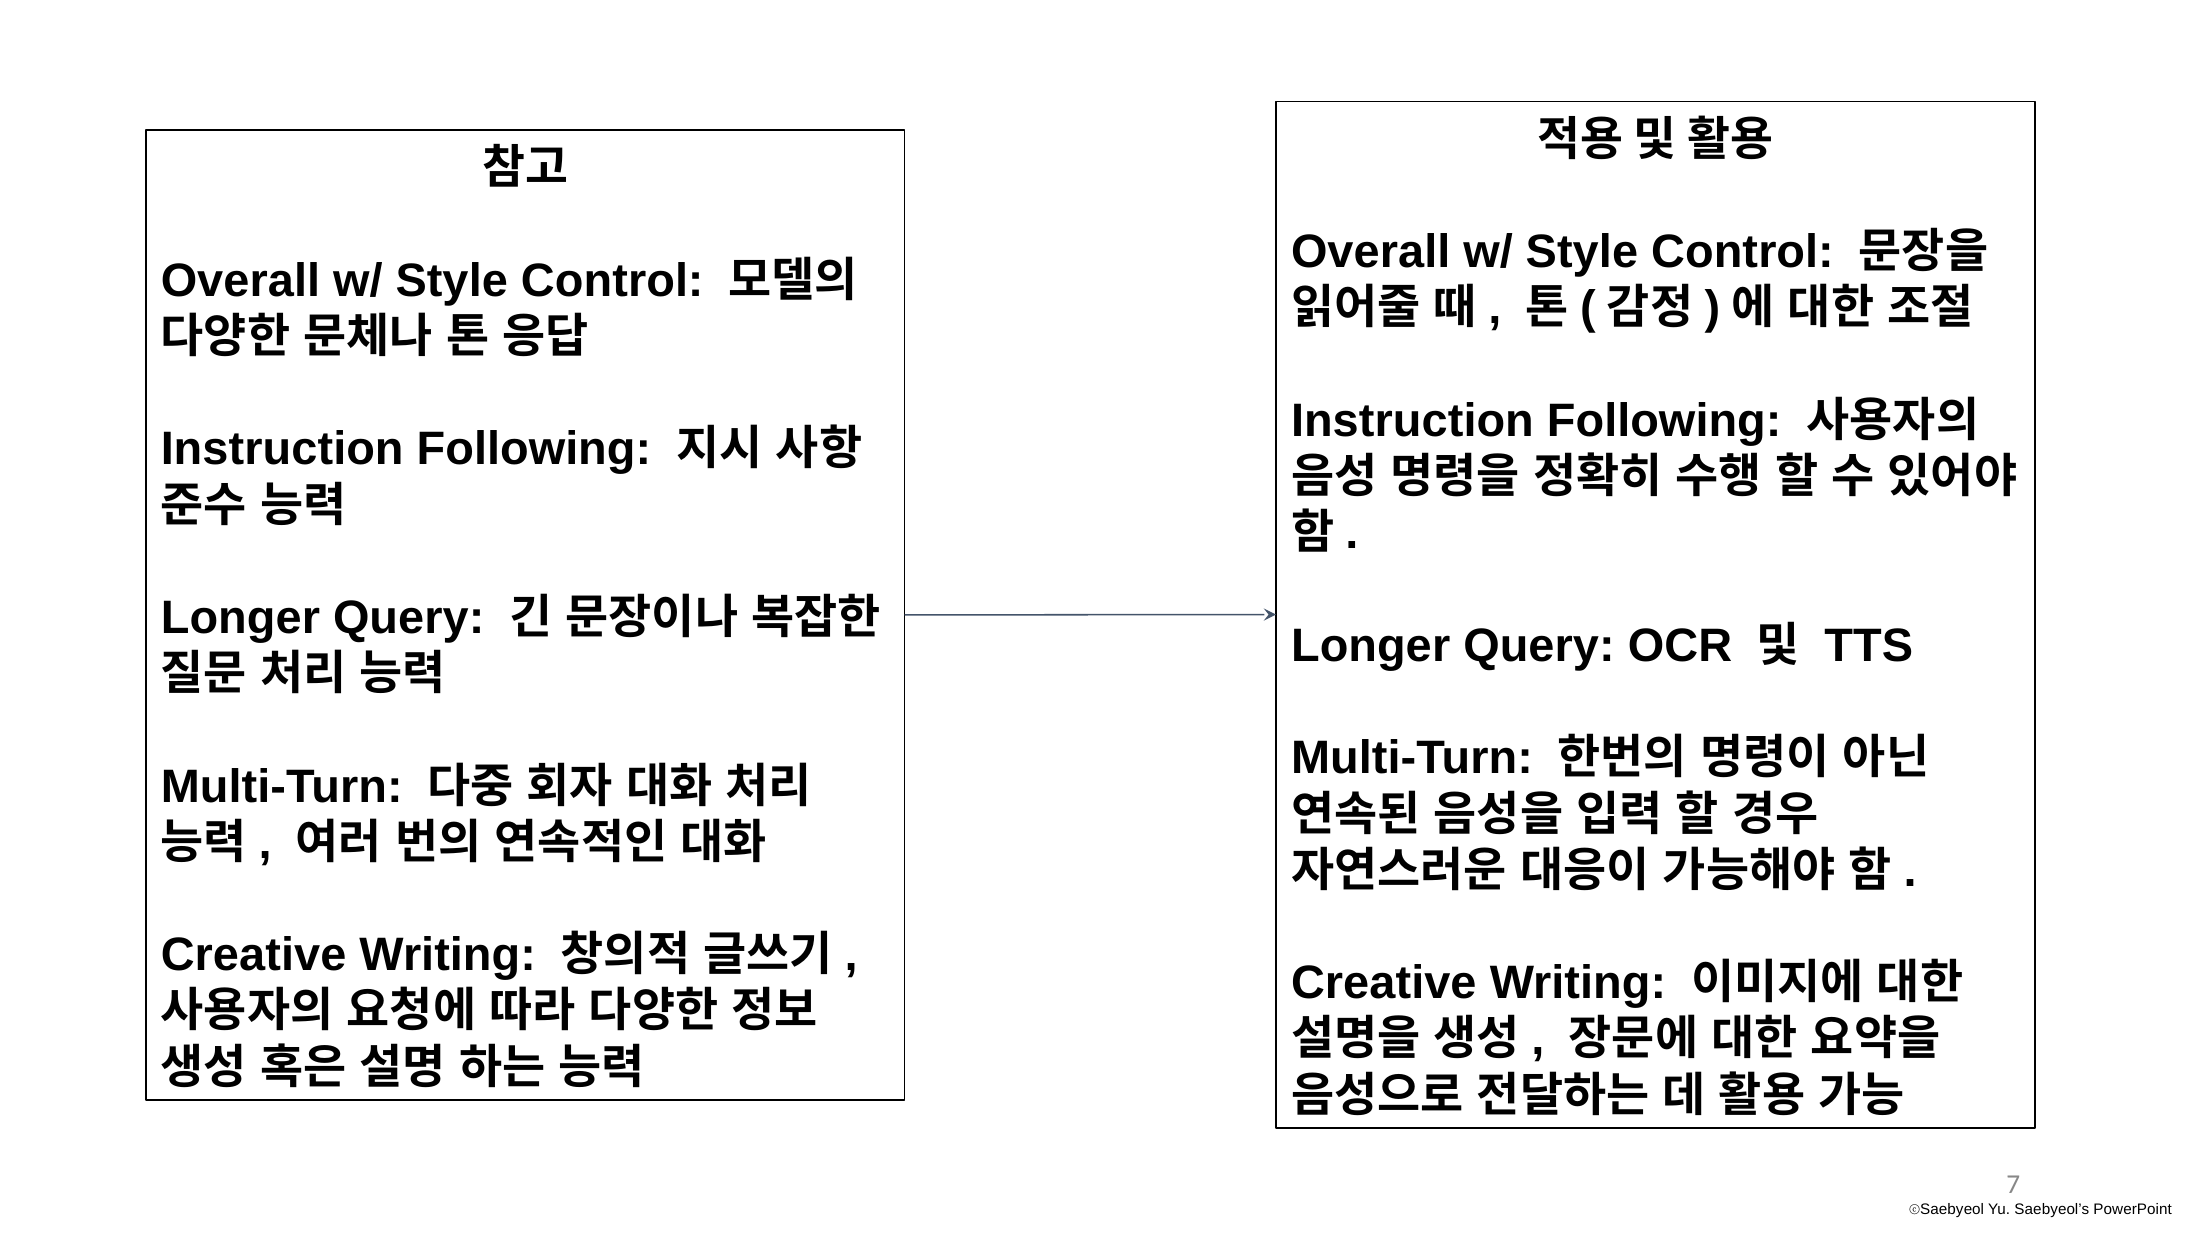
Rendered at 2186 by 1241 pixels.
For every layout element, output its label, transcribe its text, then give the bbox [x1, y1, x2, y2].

text_box 참고 Overall w/ Style Control: 모델의 다양한 문체나 톤 응답 Instruction Following: 지시 사항 준수 능력 Longer Query: 긴 문장이나 복잡한 질문 처리 능력 Multi-Turn: 다중 회자 대화 처리 능력, 여러 번의 연속적인 대화 Creative Writing: 창의적 글쓰기, 사용자의 요청에 따라 다양한 정보 생성 혹은 설명 하는 능력 [145, 129, 905, 1100]
text_box 적용 및 활용 Overall w/ Style Control: 문장을 읽어줄 때, 톤(감정)에 대한 조절 Instruction Following: 사용자의 음성 명령을 정확히 수행 할 수 있어야 함. Longer Query: OCR 및 TTS Multi-Turn: 한번의 명령이 아닌 연속된 음성을 입력 할 경우 자연스러운 대응이 가능해야 함. Creative Writing: 이미지에 대한 설명을 생성, 장문에 대한 요약을 음성으로 전달하는 데 활용 가능 [1276, 101, 2035, 1128]
slide_number ‹#› [1543, 1149, 2035, 1216]
